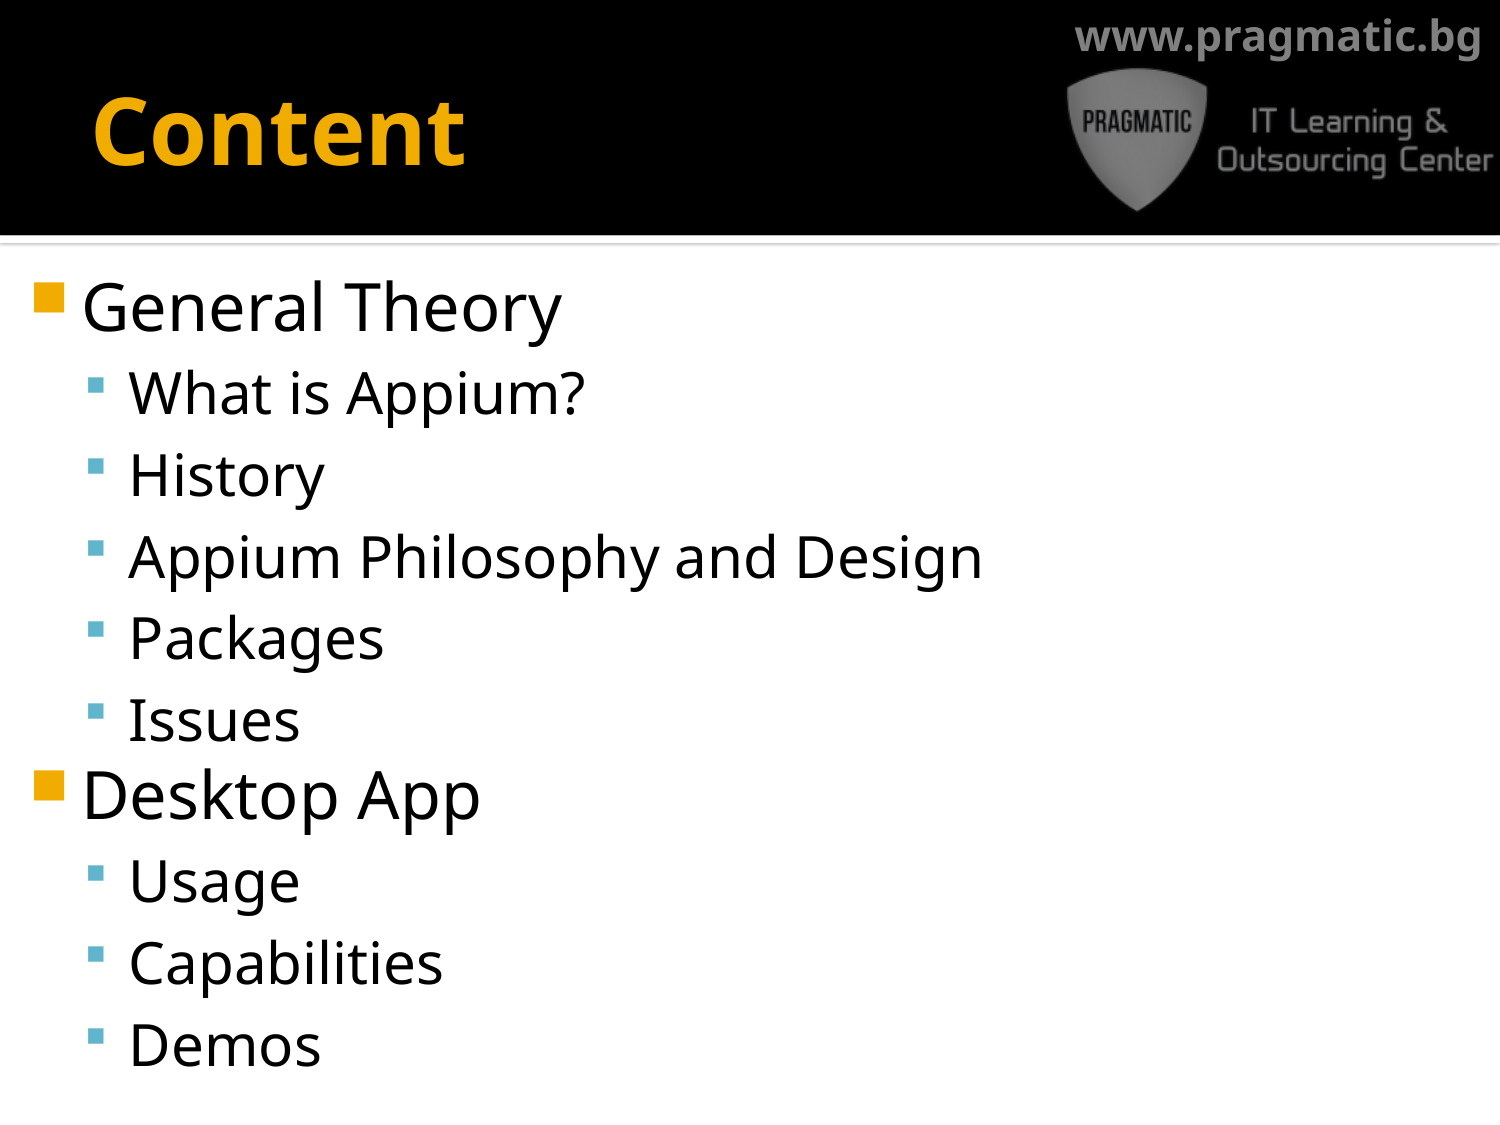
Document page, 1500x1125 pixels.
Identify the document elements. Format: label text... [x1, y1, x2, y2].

list General Theory What is Appium? History Appium Philosophy and Design Packages Issues Desktop App Usage Capabilities Demos [0, 249, 1500, 1125]
title Content [75, 24, 1063, 231]
picture [1063, 62, 1500, 217]
